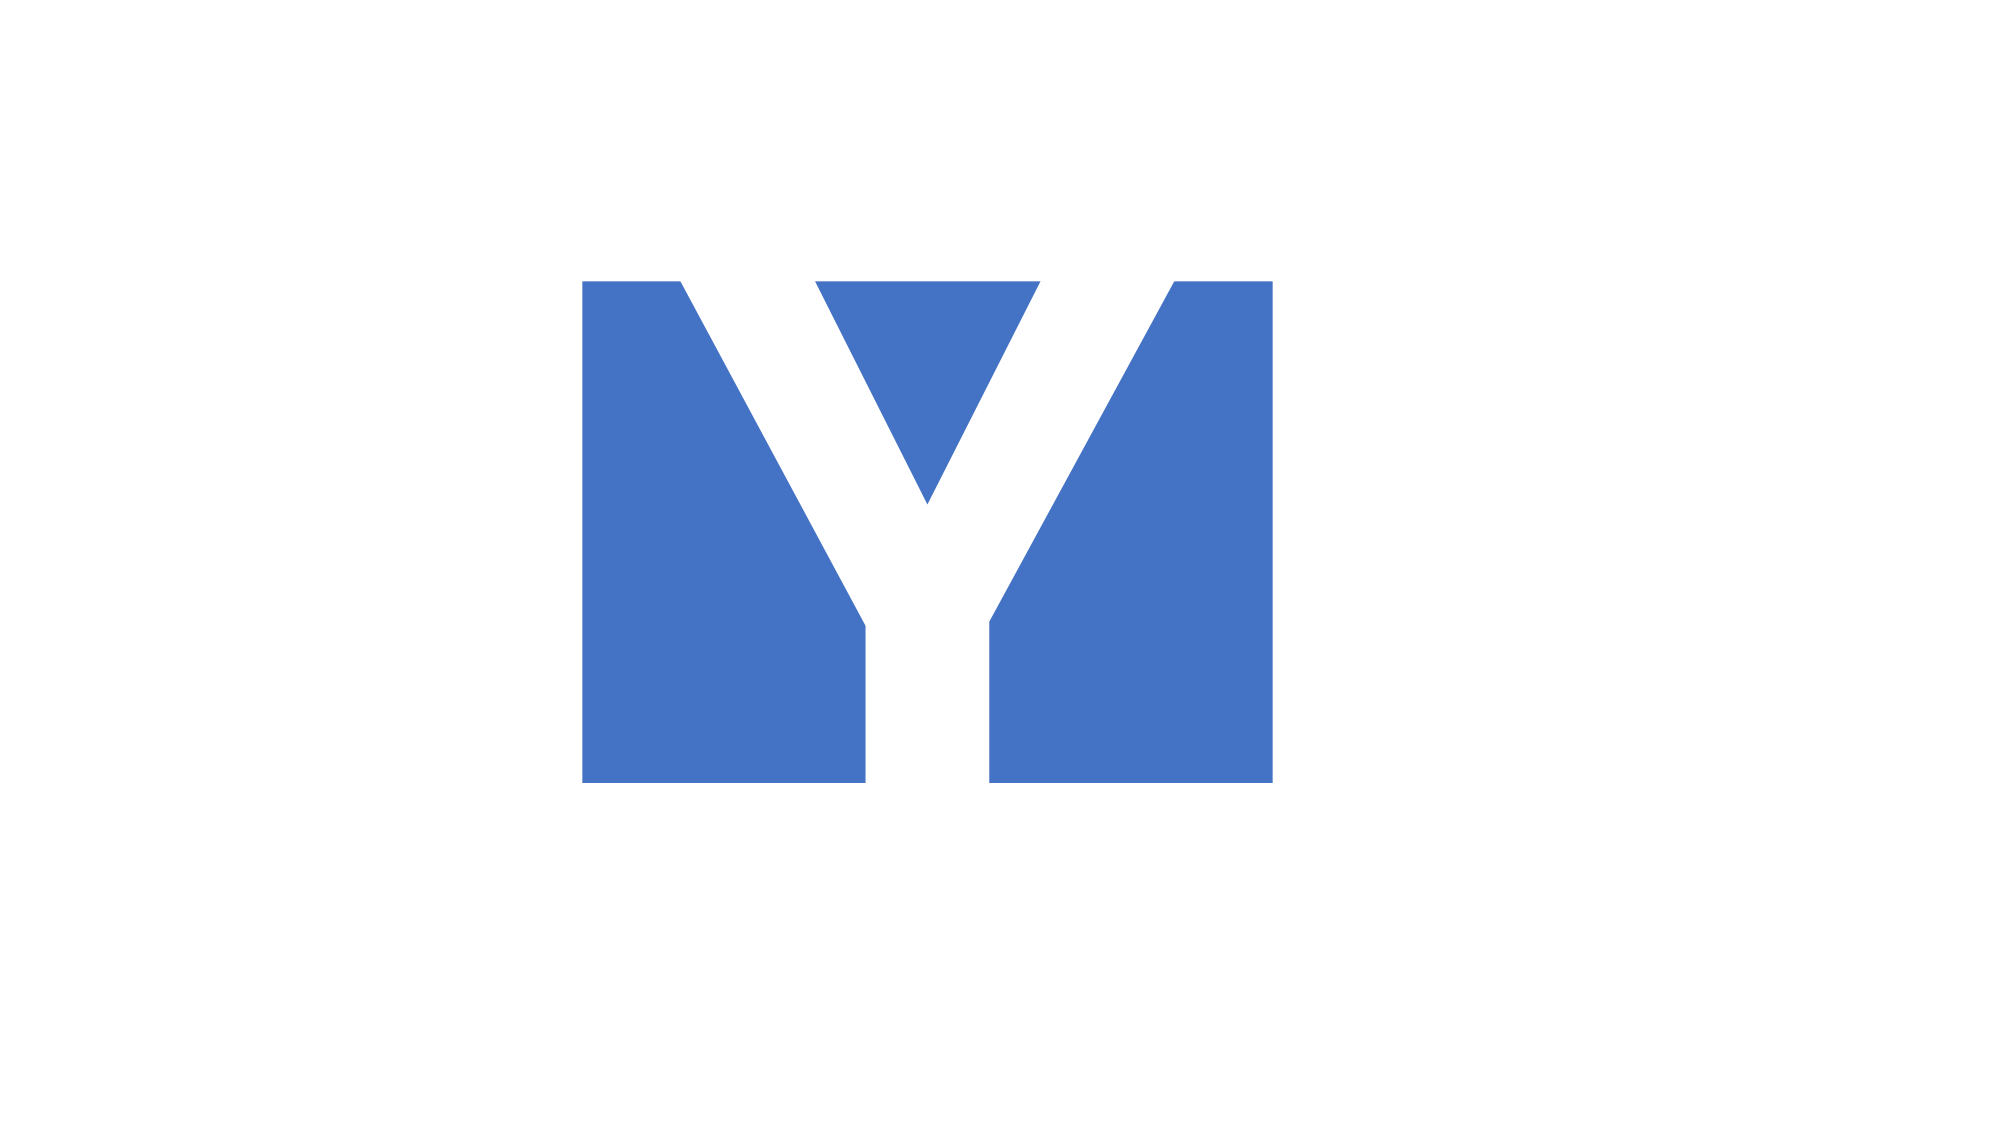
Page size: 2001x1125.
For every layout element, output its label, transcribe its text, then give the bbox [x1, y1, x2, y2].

text_box [581, 280, 655, 784]
text_box [1200, 280, 1274, 784]
text_box Y [655, 19, 1200, 1024]
